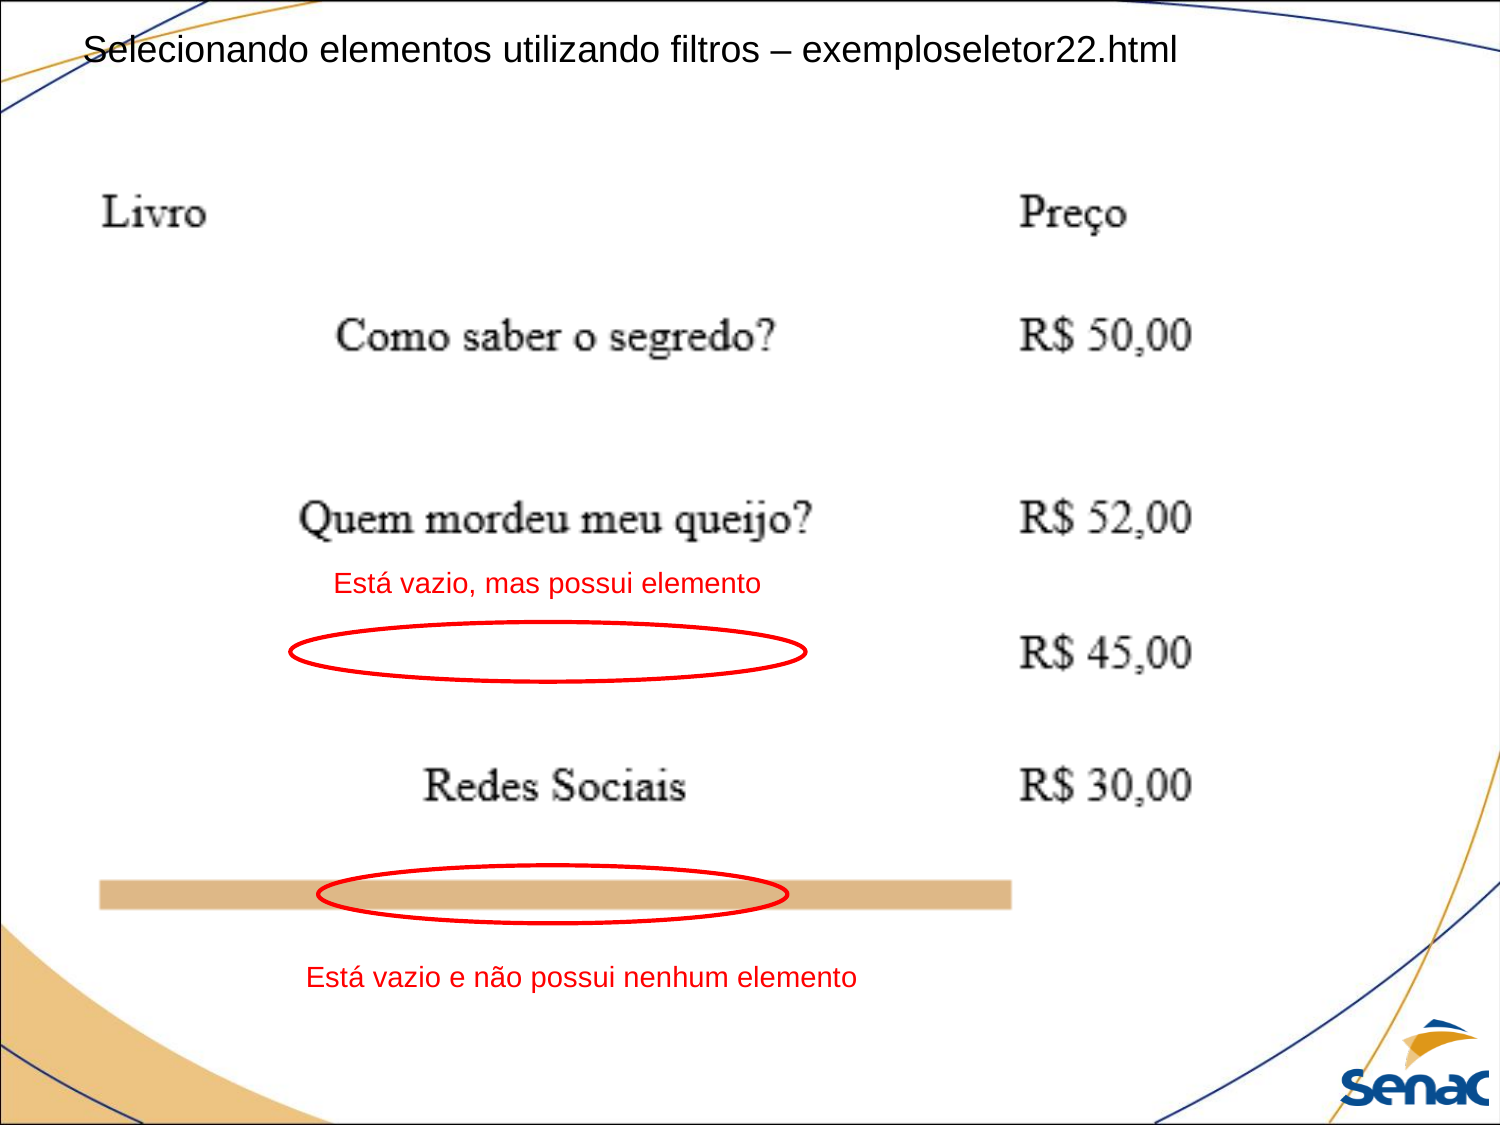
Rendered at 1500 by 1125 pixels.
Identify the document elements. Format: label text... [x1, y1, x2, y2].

text_box Está vazio e não possui nenhum elemento [291, 950, 874, 1001]
picture [0, 0, 1500, 1125]
title Selecionando elementos utilizando filtros – exemploseletor22.html [67, 10, 1418, 94]
